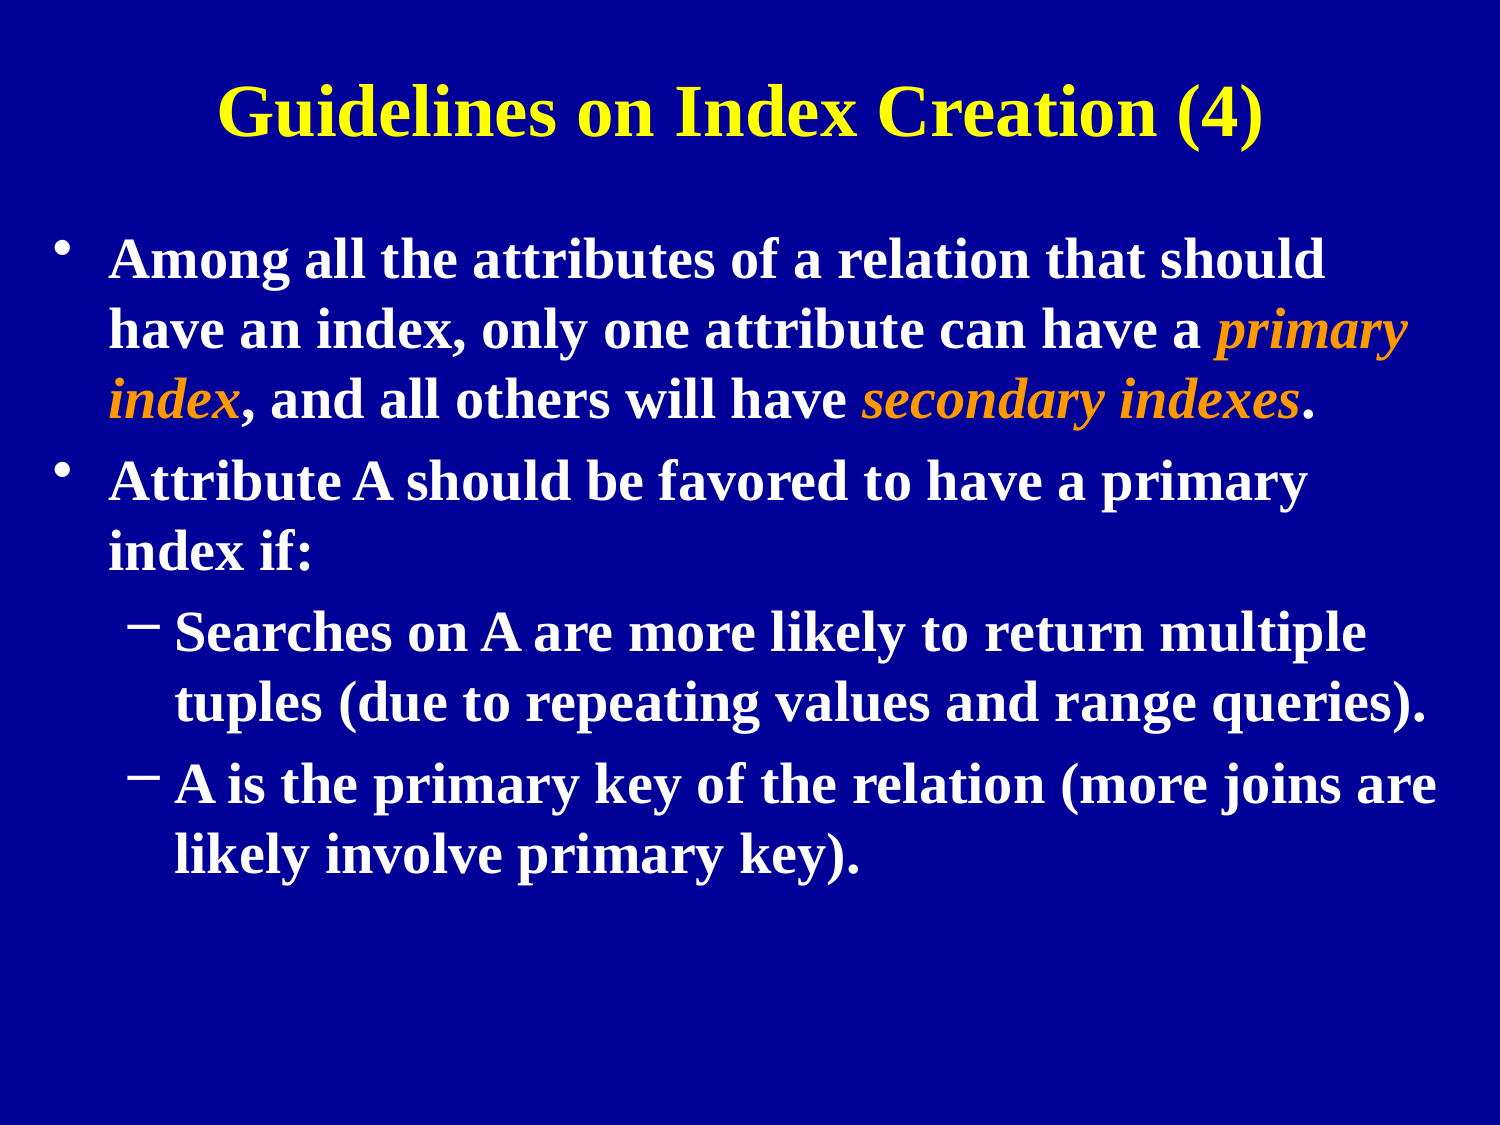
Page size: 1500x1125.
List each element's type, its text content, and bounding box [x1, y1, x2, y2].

list Among all the attributes of a relation that should have an index, only one attribute can have a primary index, and all others will have secondary indexes. Attribute A should be favored to have a primary index if: Searches on A are more likely to return multiple tuples (due to repeating values and range queries). A is the primary key of the relation (more joins are likely involve primary key). [37, 212, 1463, 1088]
title Guidelines on Index Creation (4) [112, 49, 1388, 176]
